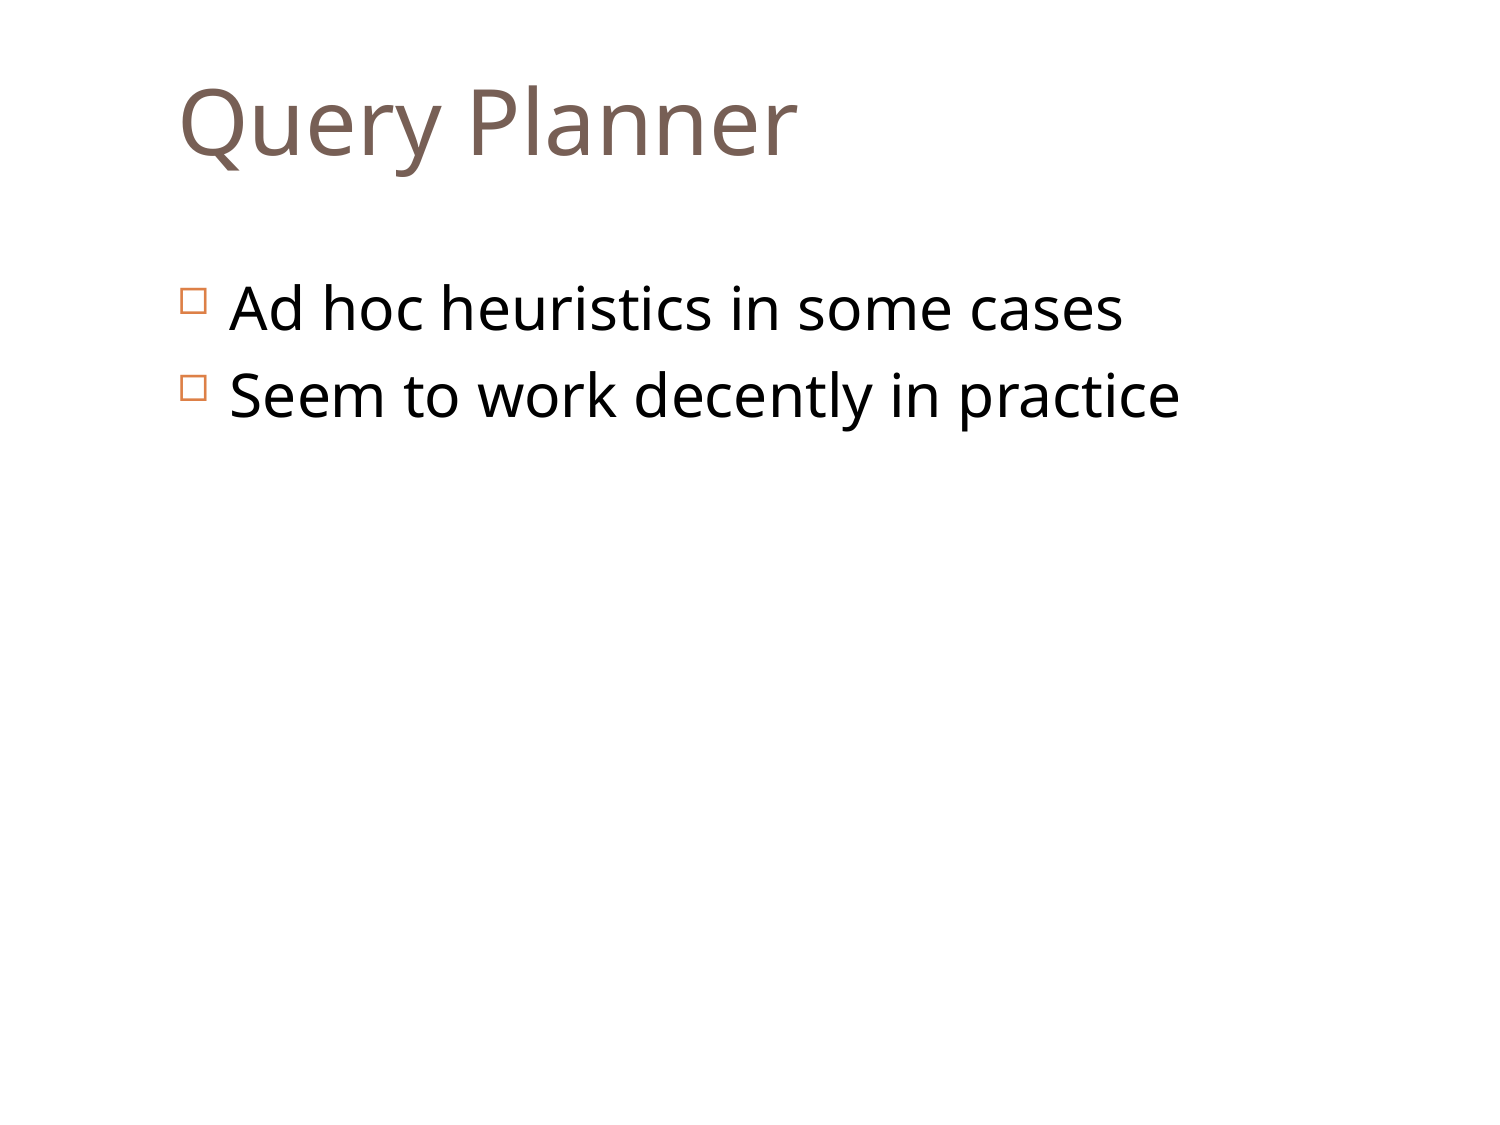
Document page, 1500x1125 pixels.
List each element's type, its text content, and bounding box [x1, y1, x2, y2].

list Ad hoc heuristics in some cases Seem to work decently in practice [162, 262, 1500, 1000]
title Query Planner [162, 37, 1500, 200]
